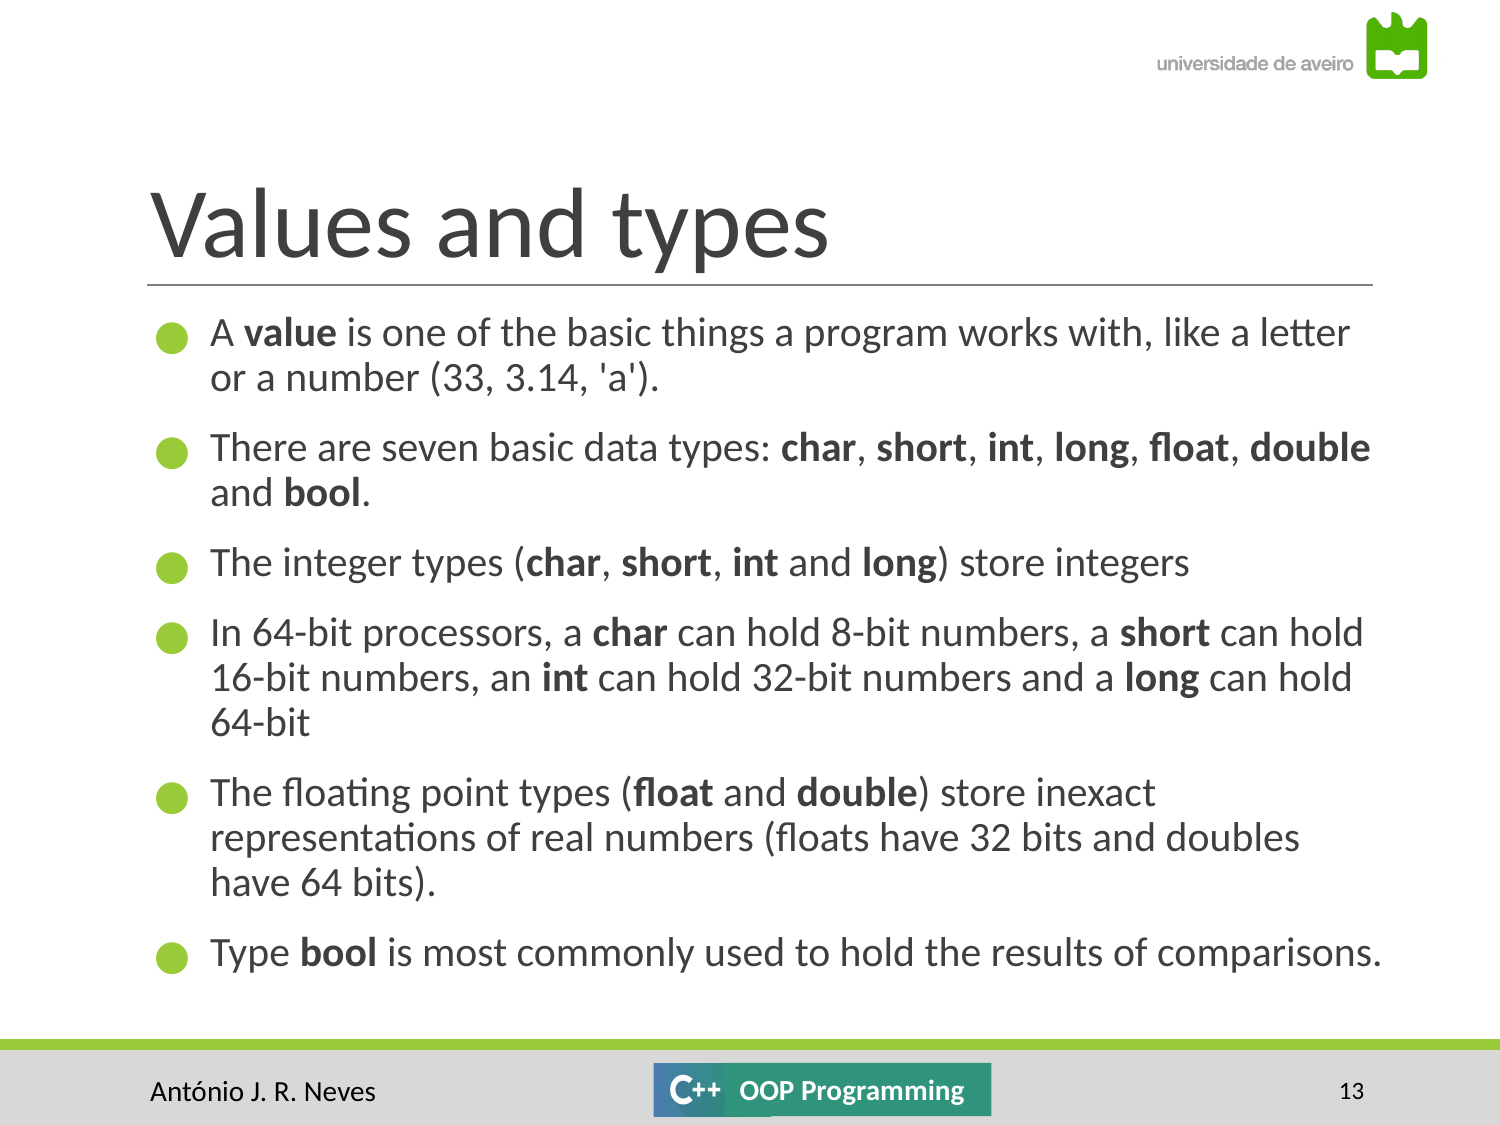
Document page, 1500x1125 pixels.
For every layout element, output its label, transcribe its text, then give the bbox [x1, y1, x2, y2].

slide_number ‹#› [1218, 1059, 1380, 1120]
picture [1156, 12, 1441, 80]
picture [653, 1063, 724, 1117]
list A value is one of the basic things a program works with, like a letter or a number (33, 3.14, 'a'). There are seven basic data types: char, short, int, long, float, double and bool. The integer types (char, short, int and long) store integers In 64-bit processors, a char can hold 8-bit numbers, a short can hold 16-bit numbers, an int can hold 32-bit numbers and a long can hold 64-bit The floating point types (float and double) store inexact representations of real numbers (floats have 32 bits and doubles have 64 bits). Type bool is most commonly used to hold the results of comparisons. [135, 302, 1387, 1017]
title Values and types [135, 47, 1373, 285]
